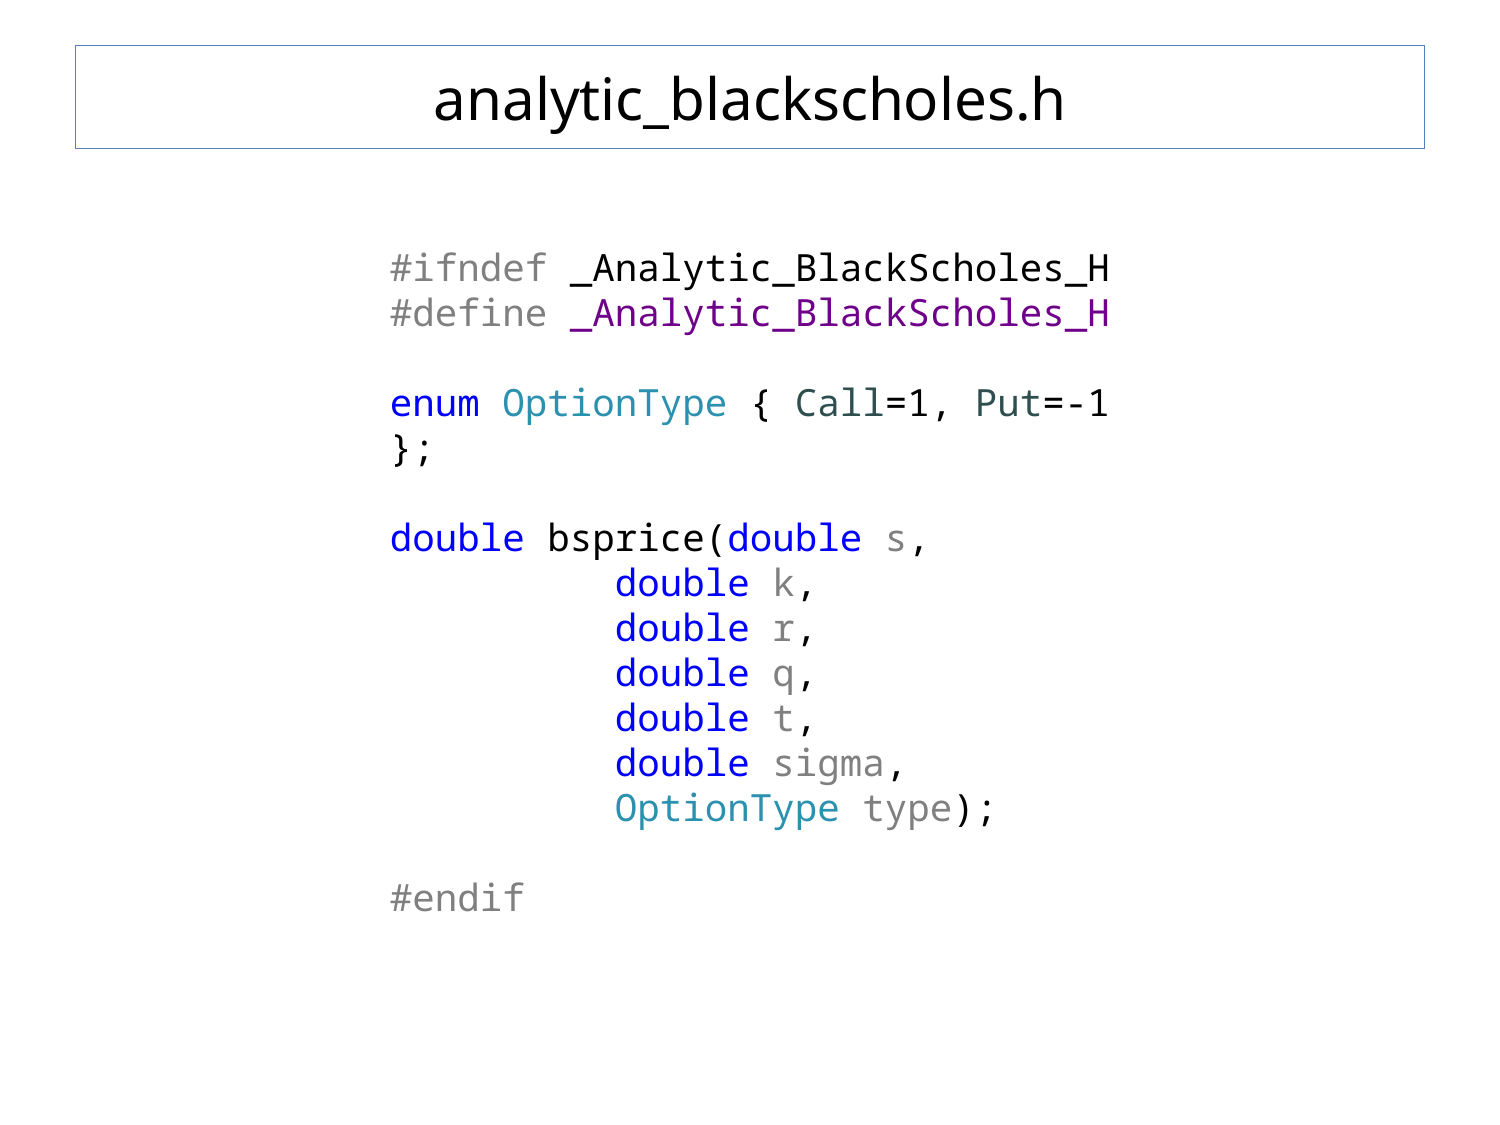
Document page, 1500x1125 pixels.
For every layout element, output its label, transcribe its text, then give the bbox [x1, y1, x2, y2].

title analytic_blackscholes.h [75, 45, 1425, 149]
text_box #ifndef _Analytic_BlackScholes_H #define _Analytic_BlackScholes_H enum OptionType { Call=1, Put=-1 }; double bsprice(double s, double k, double r, double q, double t, double sigma, OptionType type); #endif [374, 236, 1125, 927]
